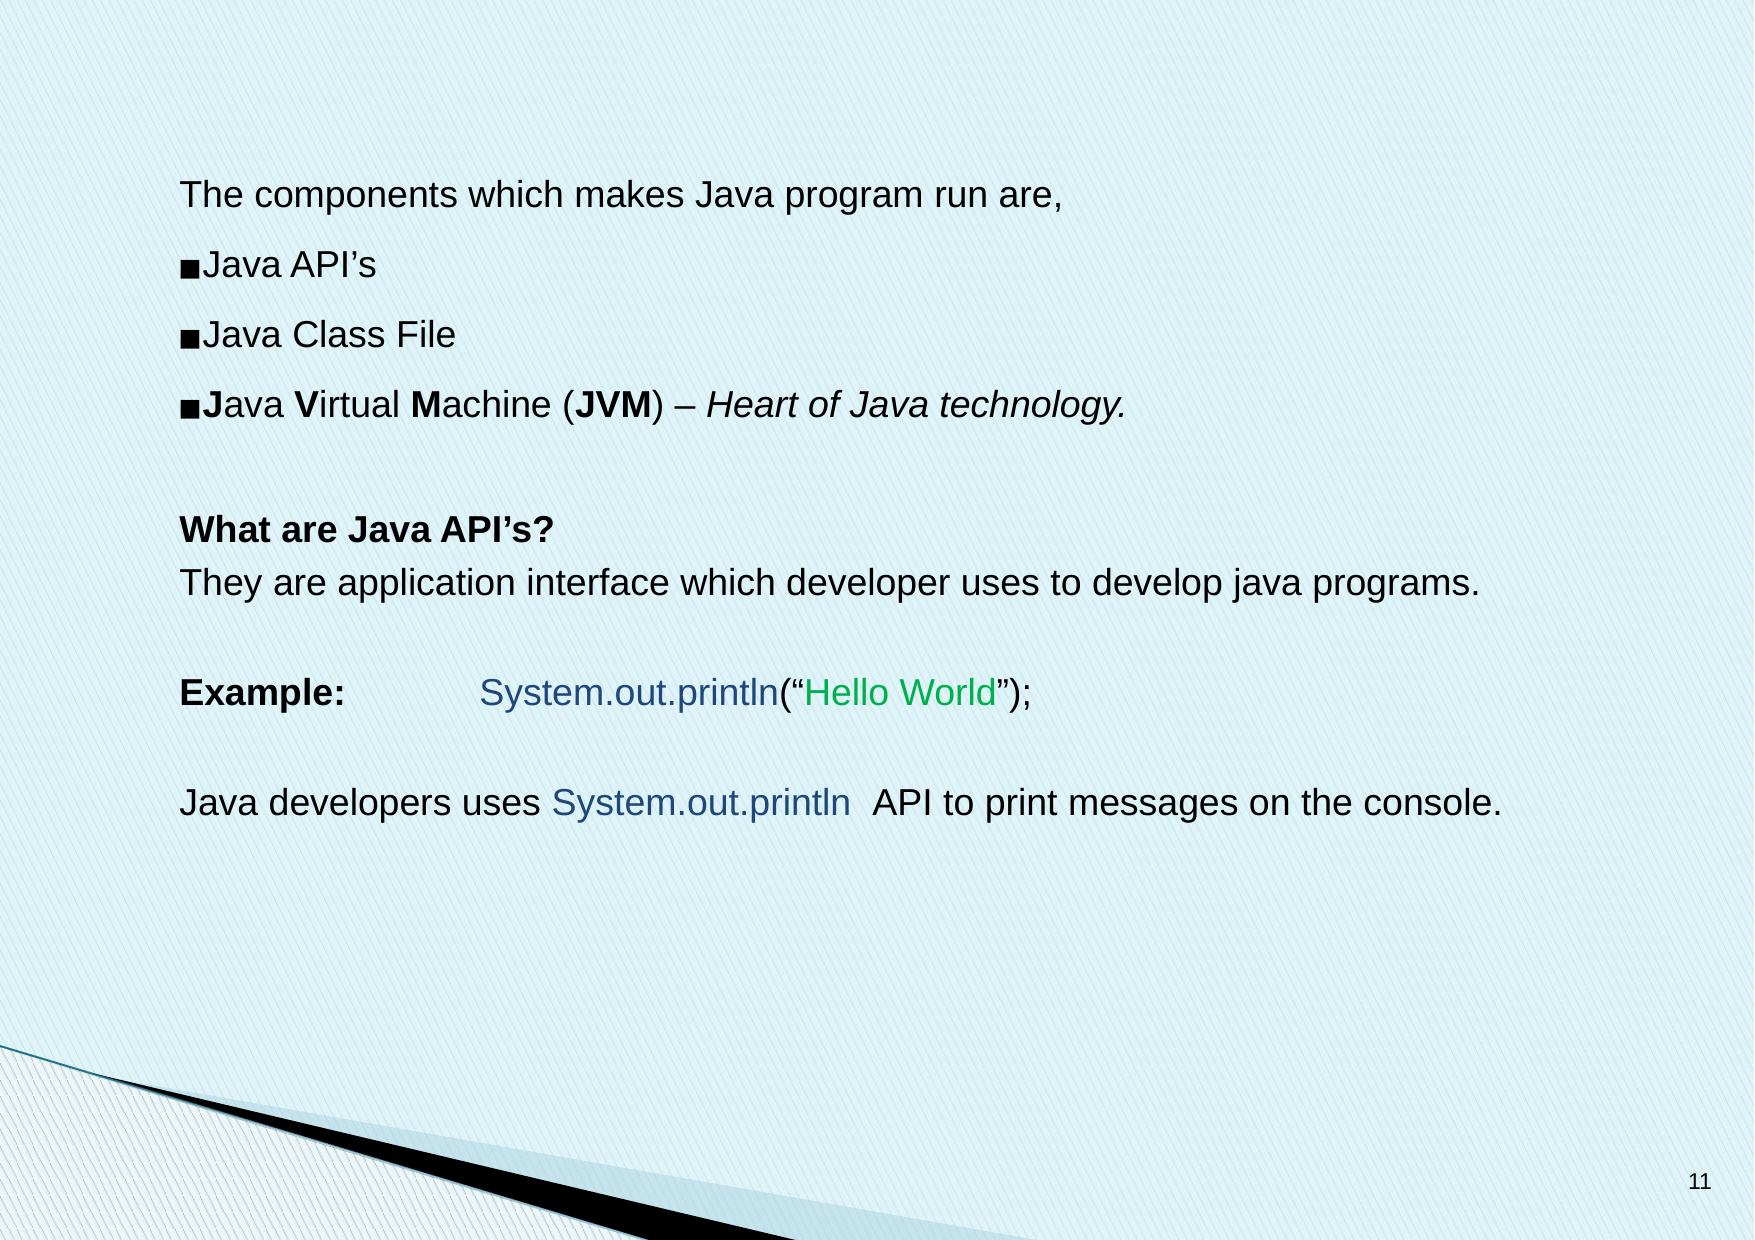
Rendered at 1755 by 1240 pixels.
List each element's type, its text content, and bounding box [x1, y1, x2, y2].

text_box 11 [1658, 1158, 1730, 1225]
picture [0, 0, 1755, 1240]
text_box The components which makes Java program run are, Java API’s Java Class File Java Virtual Machine (JVM) – Heart of Java technology. What are Java API’s? They are application interface which developer uses to develop java programs. Example: System.out.println(“Hello World”); Java developers uses System.out.println API to print messages on the console. [177, 169, 1505, 823]
